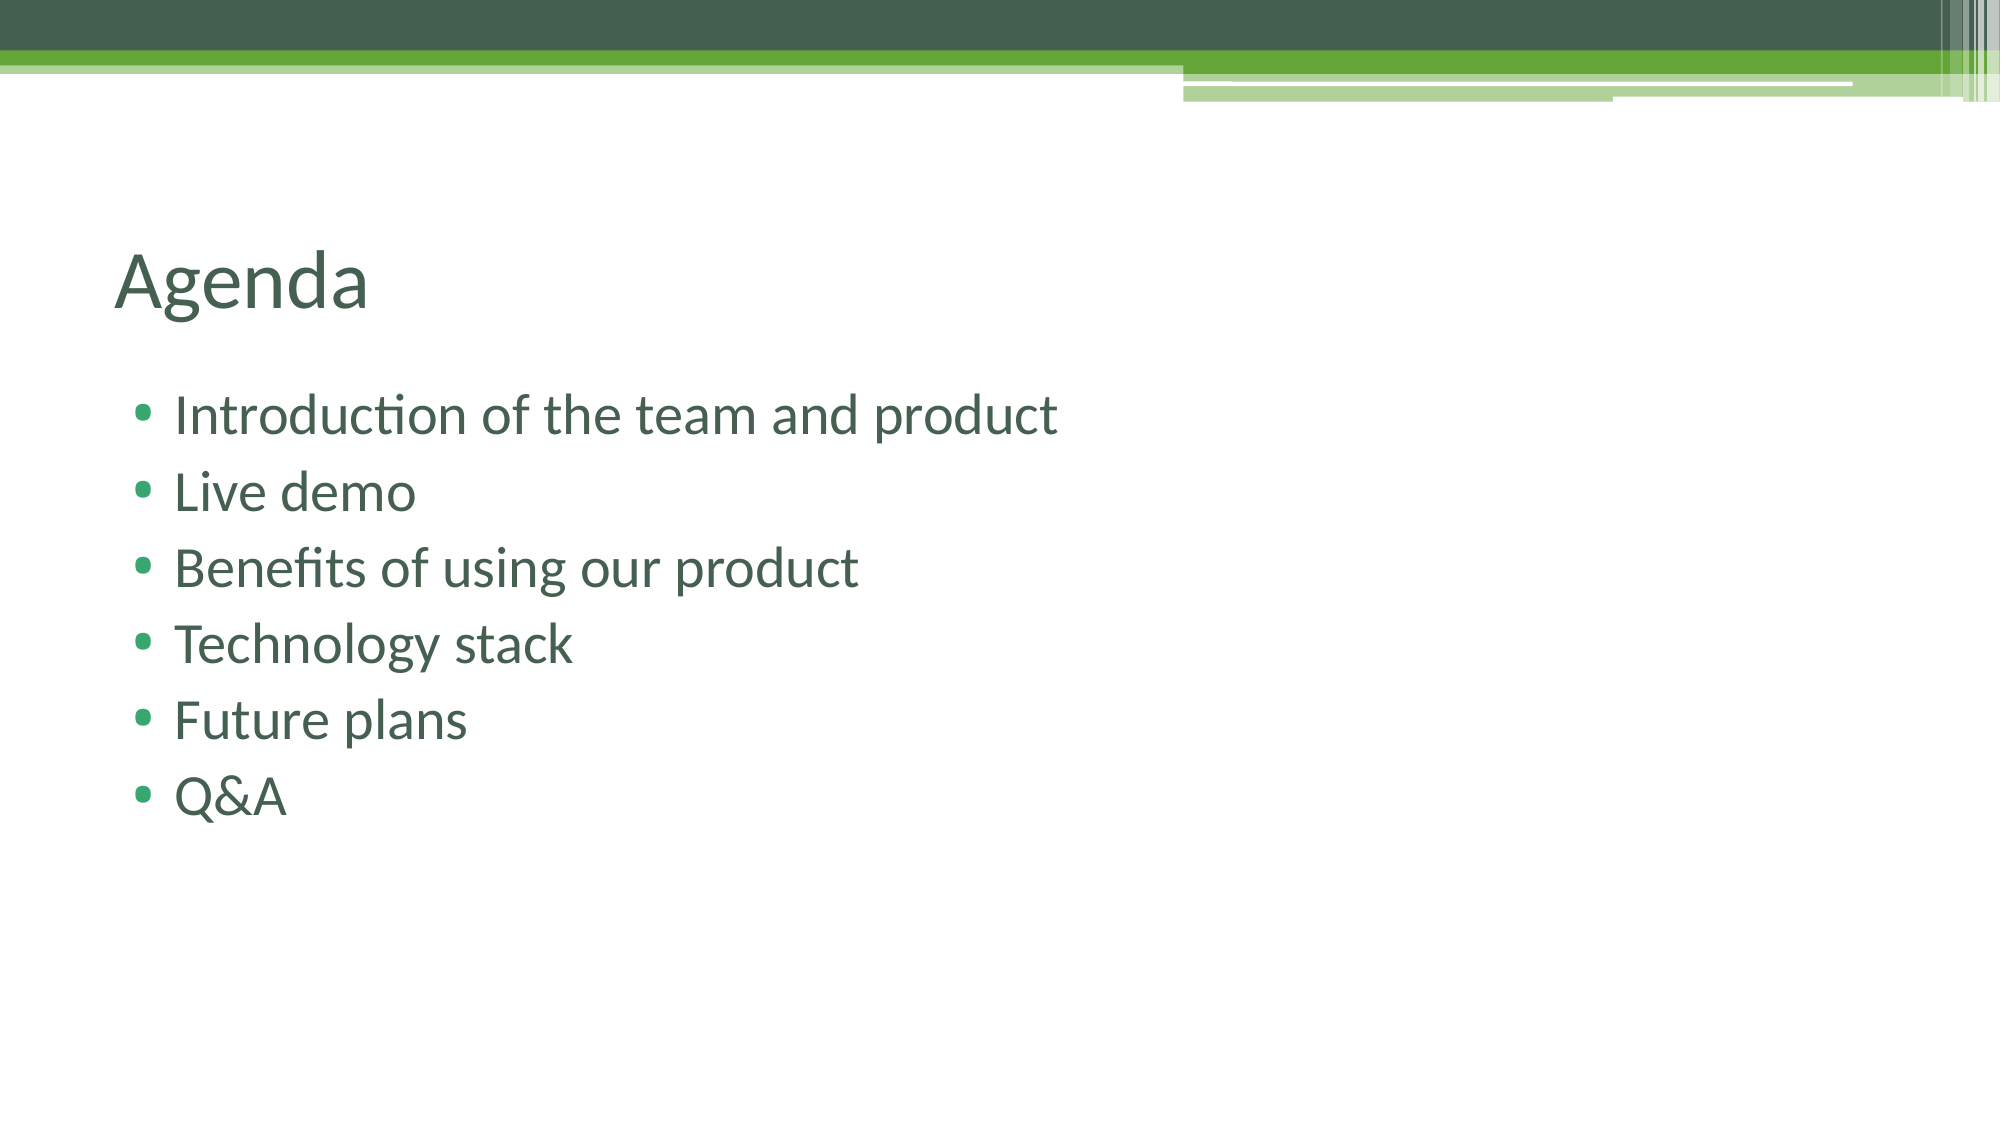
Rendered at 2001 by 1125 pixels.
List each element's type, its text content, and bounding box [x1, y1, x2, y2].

title Agenda [99, 187, 1900, 363]
list Introduction of the team and product Live demo Benefits of using our product Technology stack Future plans Q&A [99, 368, 1900, 1079]
